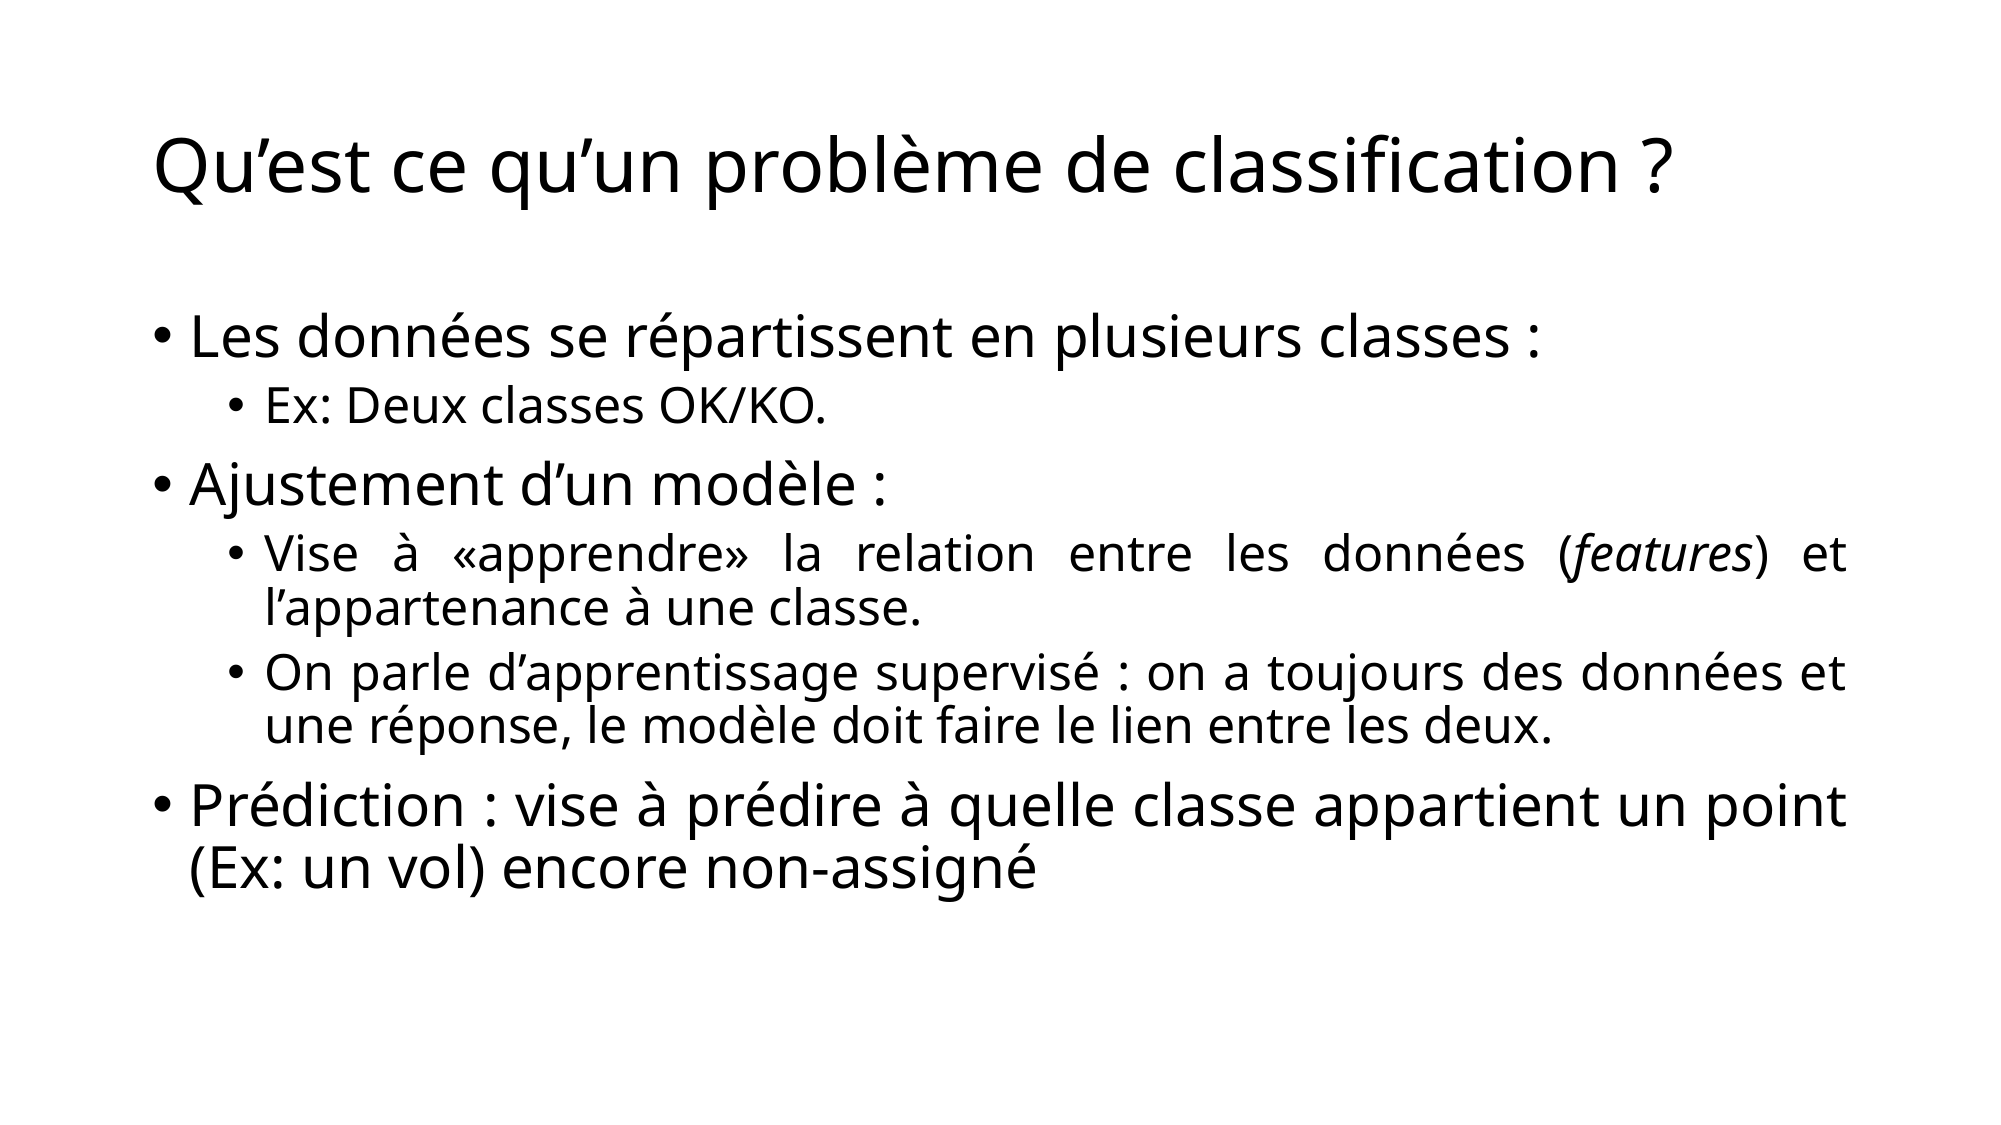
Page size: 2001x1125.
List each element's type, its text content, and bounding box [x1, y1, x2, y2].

title Qu’est ce qu’un problème de classification ? [137, 59, 1863, 278]
list Les données se répartissent en plusieurs classes : Ex: Deux classes OK/KO. Ajustement d’un modèle : Vise à «apprendre» la relation entre les données (features) et l’appartenance à une classe. On parle d’apprentissage supervisé : on a toujours des données et une réponse, le modèle doit faire le lien entre les deux. Prédiction : vise à prédire à quelle classe appartient un point (Ex: un vol) encore non-assigné [137, 299, 1863, 1014]
